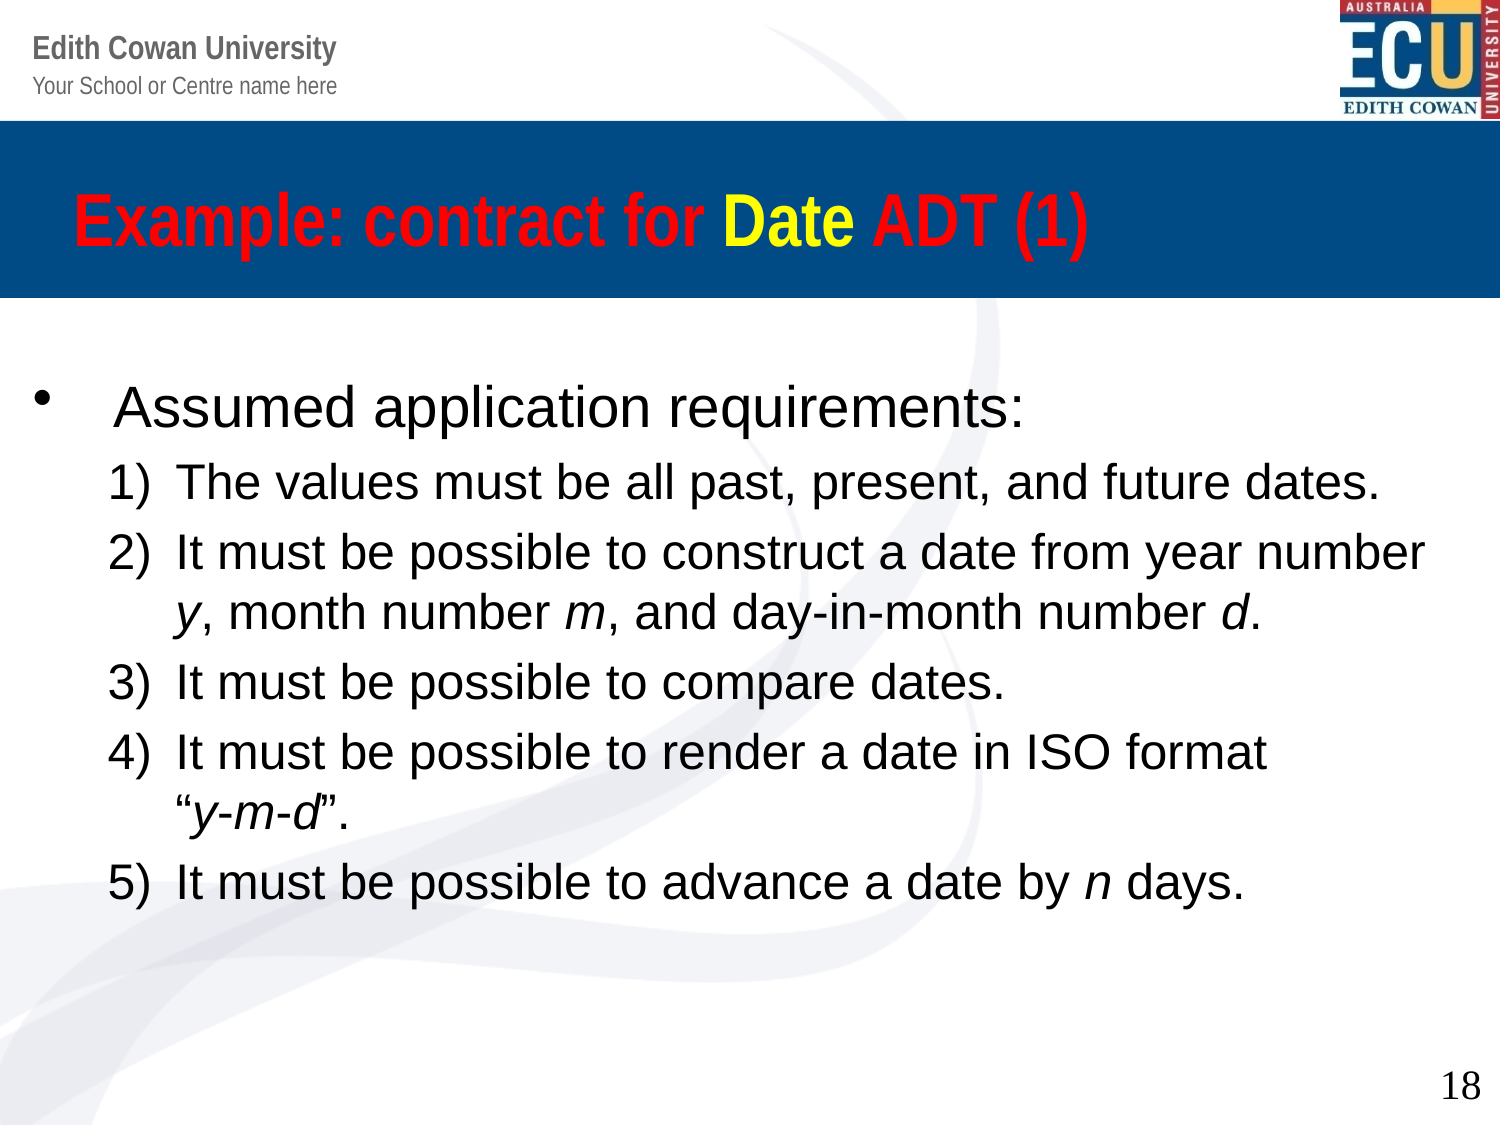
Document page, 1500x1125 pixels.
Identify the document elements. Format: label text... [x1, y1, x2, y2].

picture [0, 0, 1043, 120]
picture [0, 298, 1043, 1125]
title Example: contract for Date ADT (1) [58, 163, 1359, 277]
slide_number 18 [1425, 1050, 1500, 1100]
list Assumed application requirements: The values must be all past, present, and future dates. It must be possible to construct a date from year number y, month number m, and day-in-month number d. It must be possible to compare dates. It must be possible to render a date in ISO format “y-m-d”. It must be possible to advance a date by n days. [17, 361, 1461, 901]
picture [1340, 0, 1500, 119]
